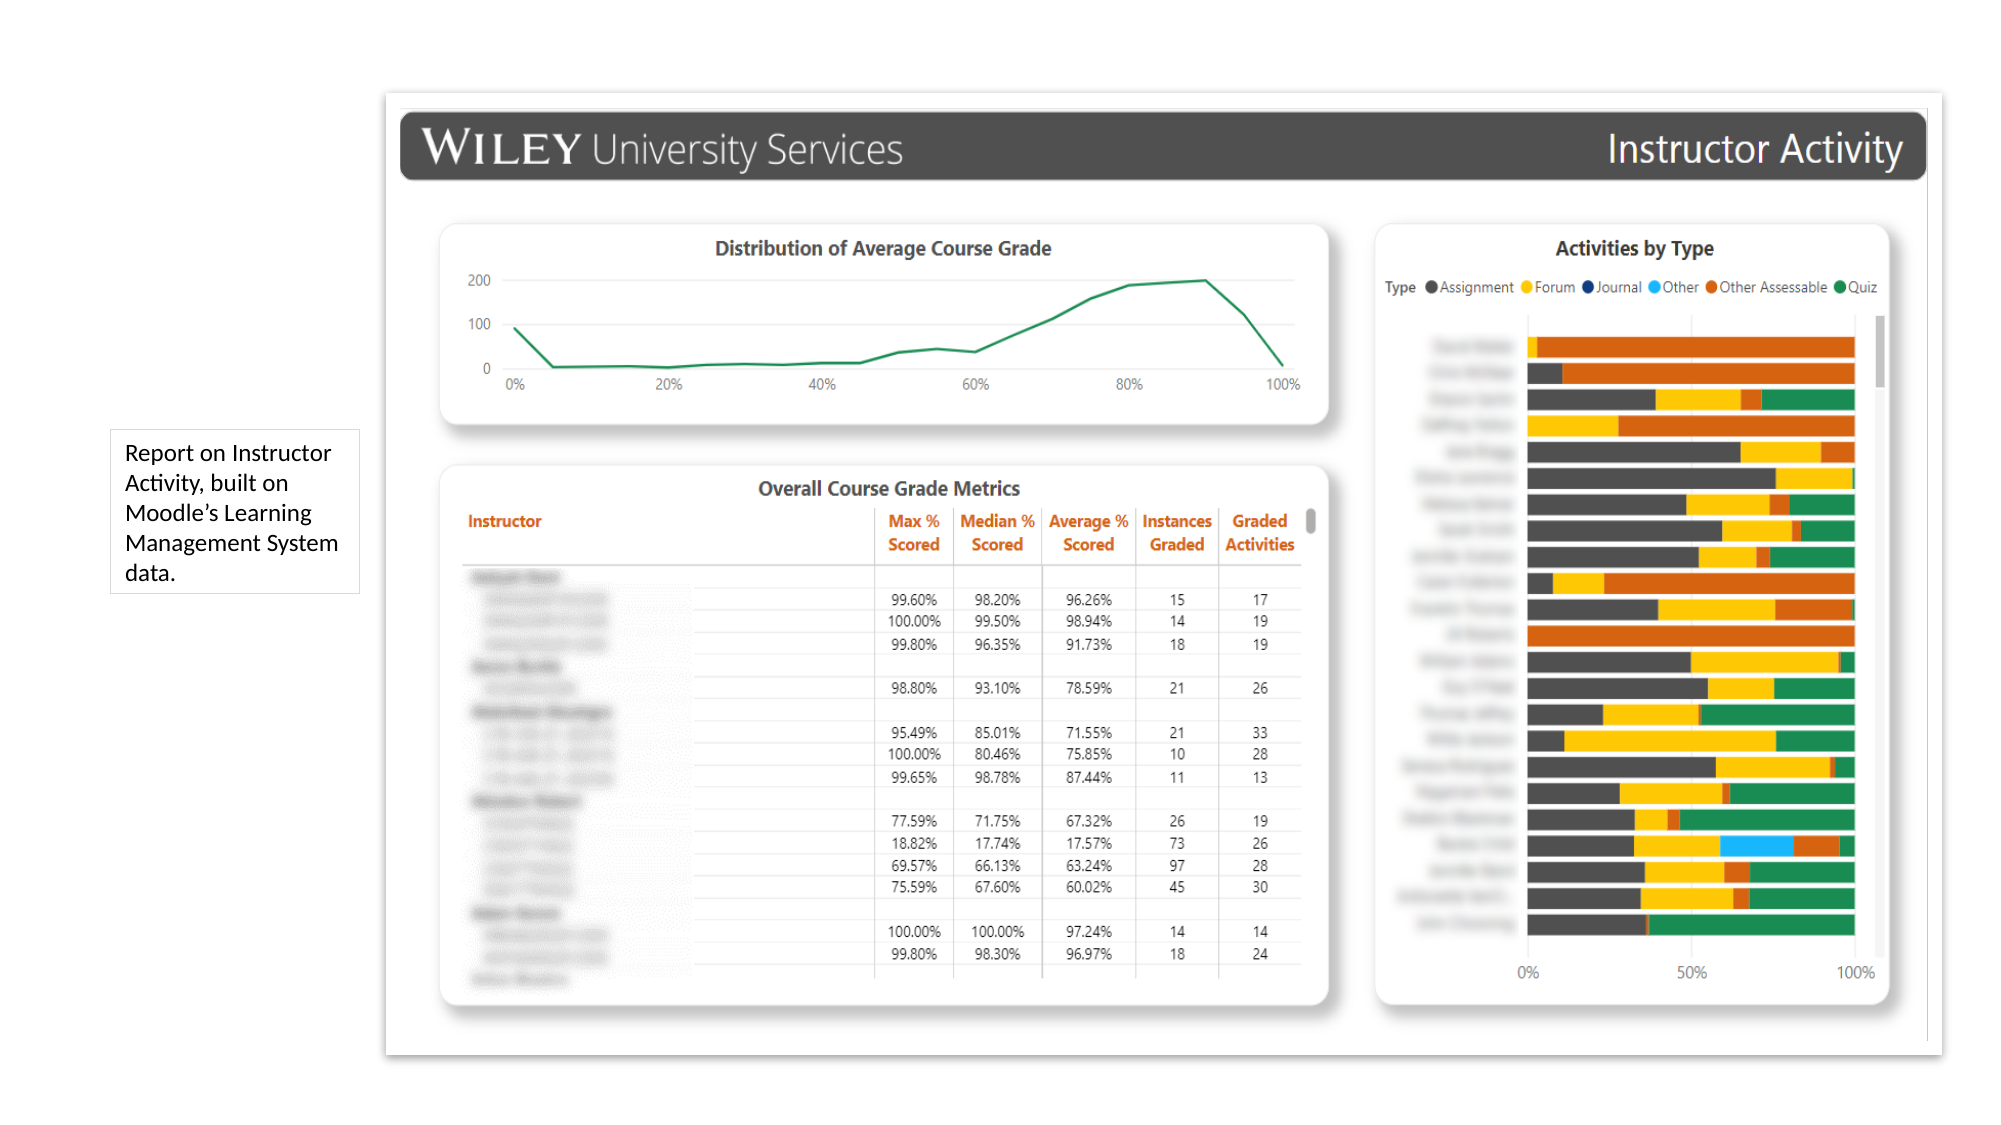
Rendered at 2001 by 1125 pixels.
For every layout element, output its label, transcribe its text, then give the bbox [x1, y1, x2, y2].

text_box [400, 107, 1928, 1041]
text_box Report on Instructor Activity, built on Moodle’s Learning Management System data. [110, 429, 360, 594]
